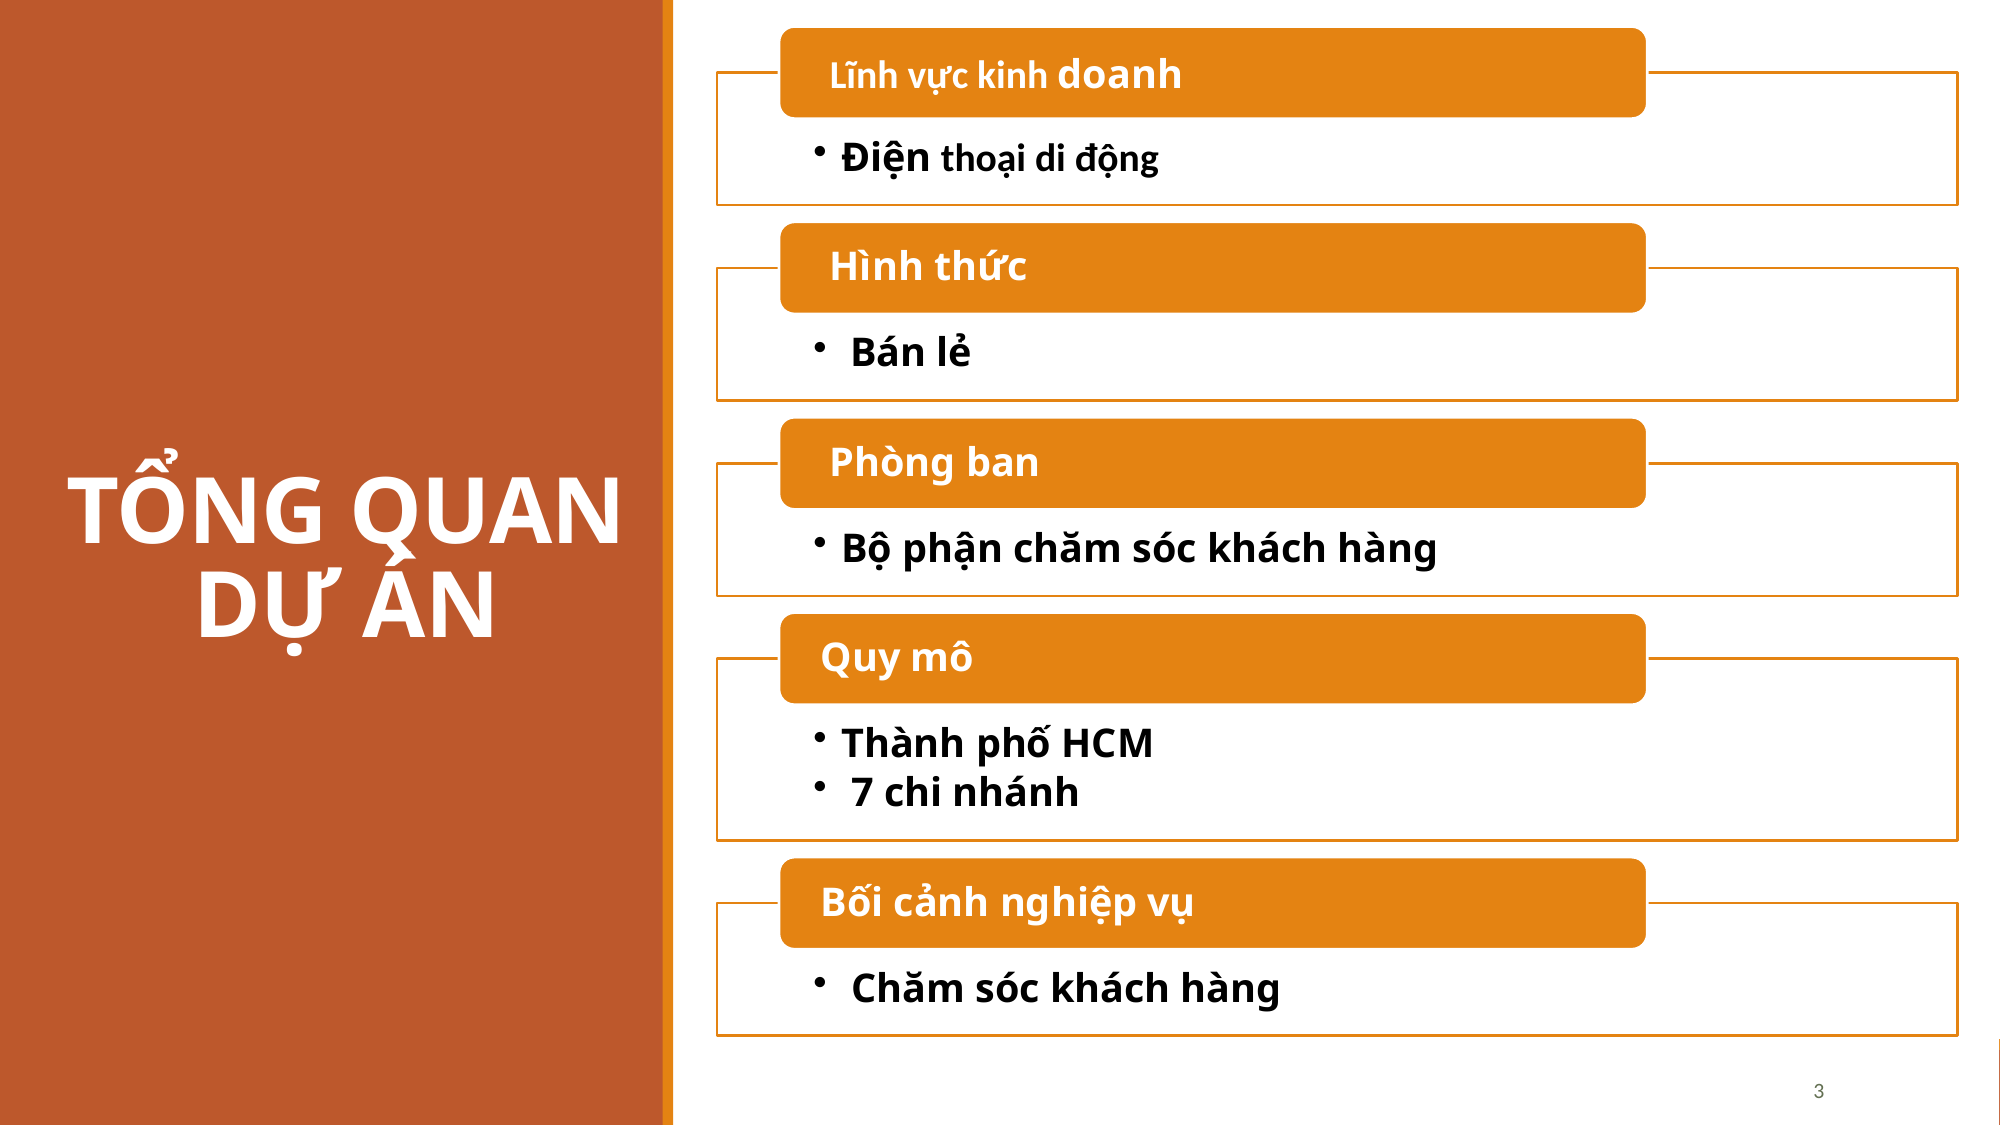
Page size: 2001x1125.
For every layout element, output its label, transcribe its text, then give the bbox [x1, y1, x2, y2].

title TỔNG QUAN DỰ ÁN [43, 99, 650, 1026]
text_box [716, 10, 1958, 1052]
text_box [674, 0, 2000, 1125]
slide_number 3 [1660, 1059, 1840, 1120]
text_box [0, 0, 661, 1125]
text_box [661, 0, 674, 1125]
